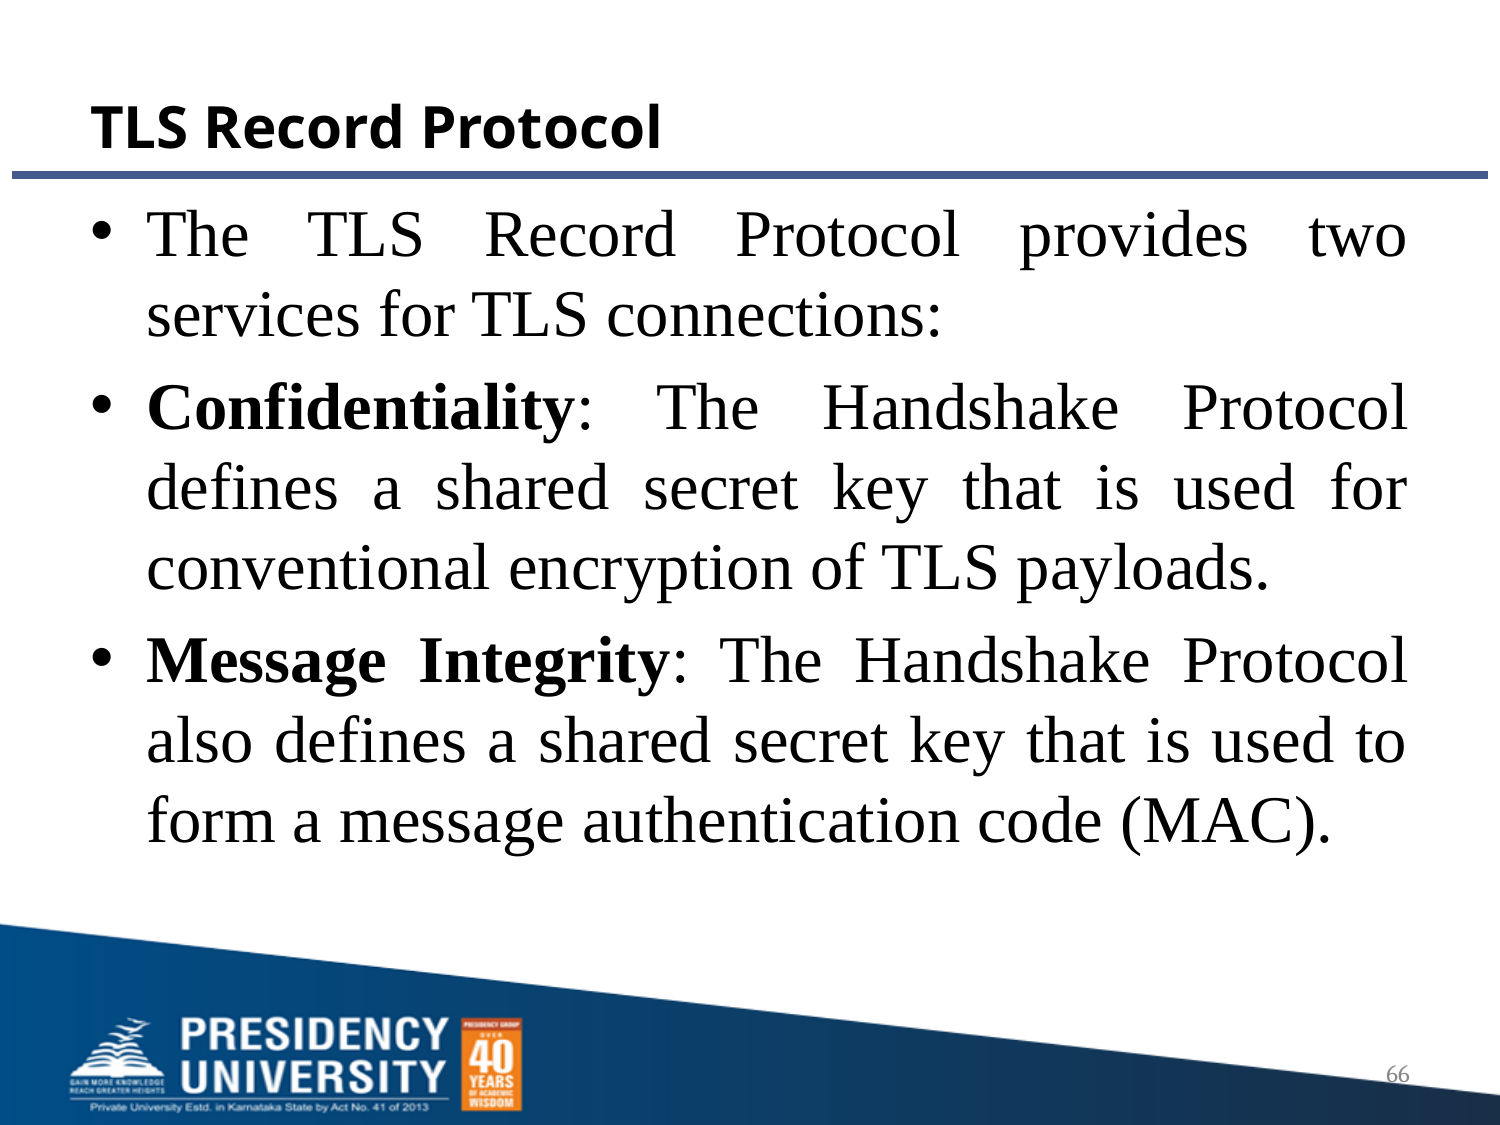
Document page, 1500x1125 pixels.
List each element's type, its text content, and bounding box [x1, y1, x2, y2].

list The TLS Record Protocol provides two services for TLS connections: Confidentiality: The Handshake Protocol defines a shared secret key that is used for conventional encryption of TLS payloads. Message Integrity: The Handshake Protocol also defines a shared secret key that is used to form a message authentication code (MAC). [75, 182, 1425, 950]
picture [0, 921, 1500, 1125]
title TLS Record Protocol [75, 50, 1425, 168]
slide_number 66 [1074, 1042, 1425, 1103]
